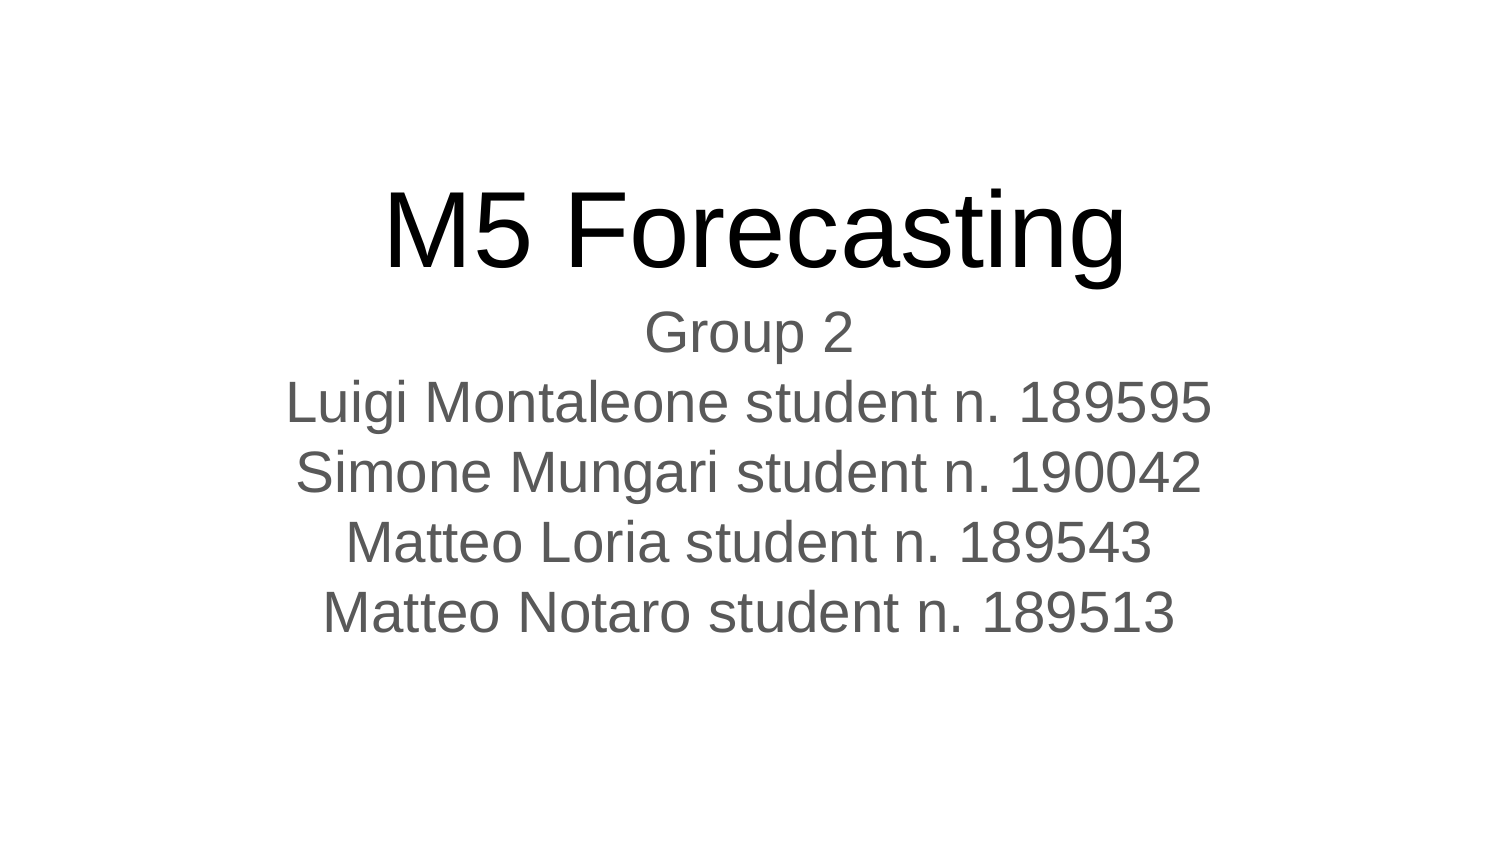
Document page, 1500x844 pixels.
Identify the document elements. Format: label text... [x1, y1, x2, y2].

subtitle Group 2 Luigi Montaleone student n. 189595 Simone Mungari student n. 190042 Matteo Loria student n. 189543 Matteo Notaro student n. 189513 [51, 279, 1449, 410]
title M5 Forecasting [57, 0, 1455, 305]
